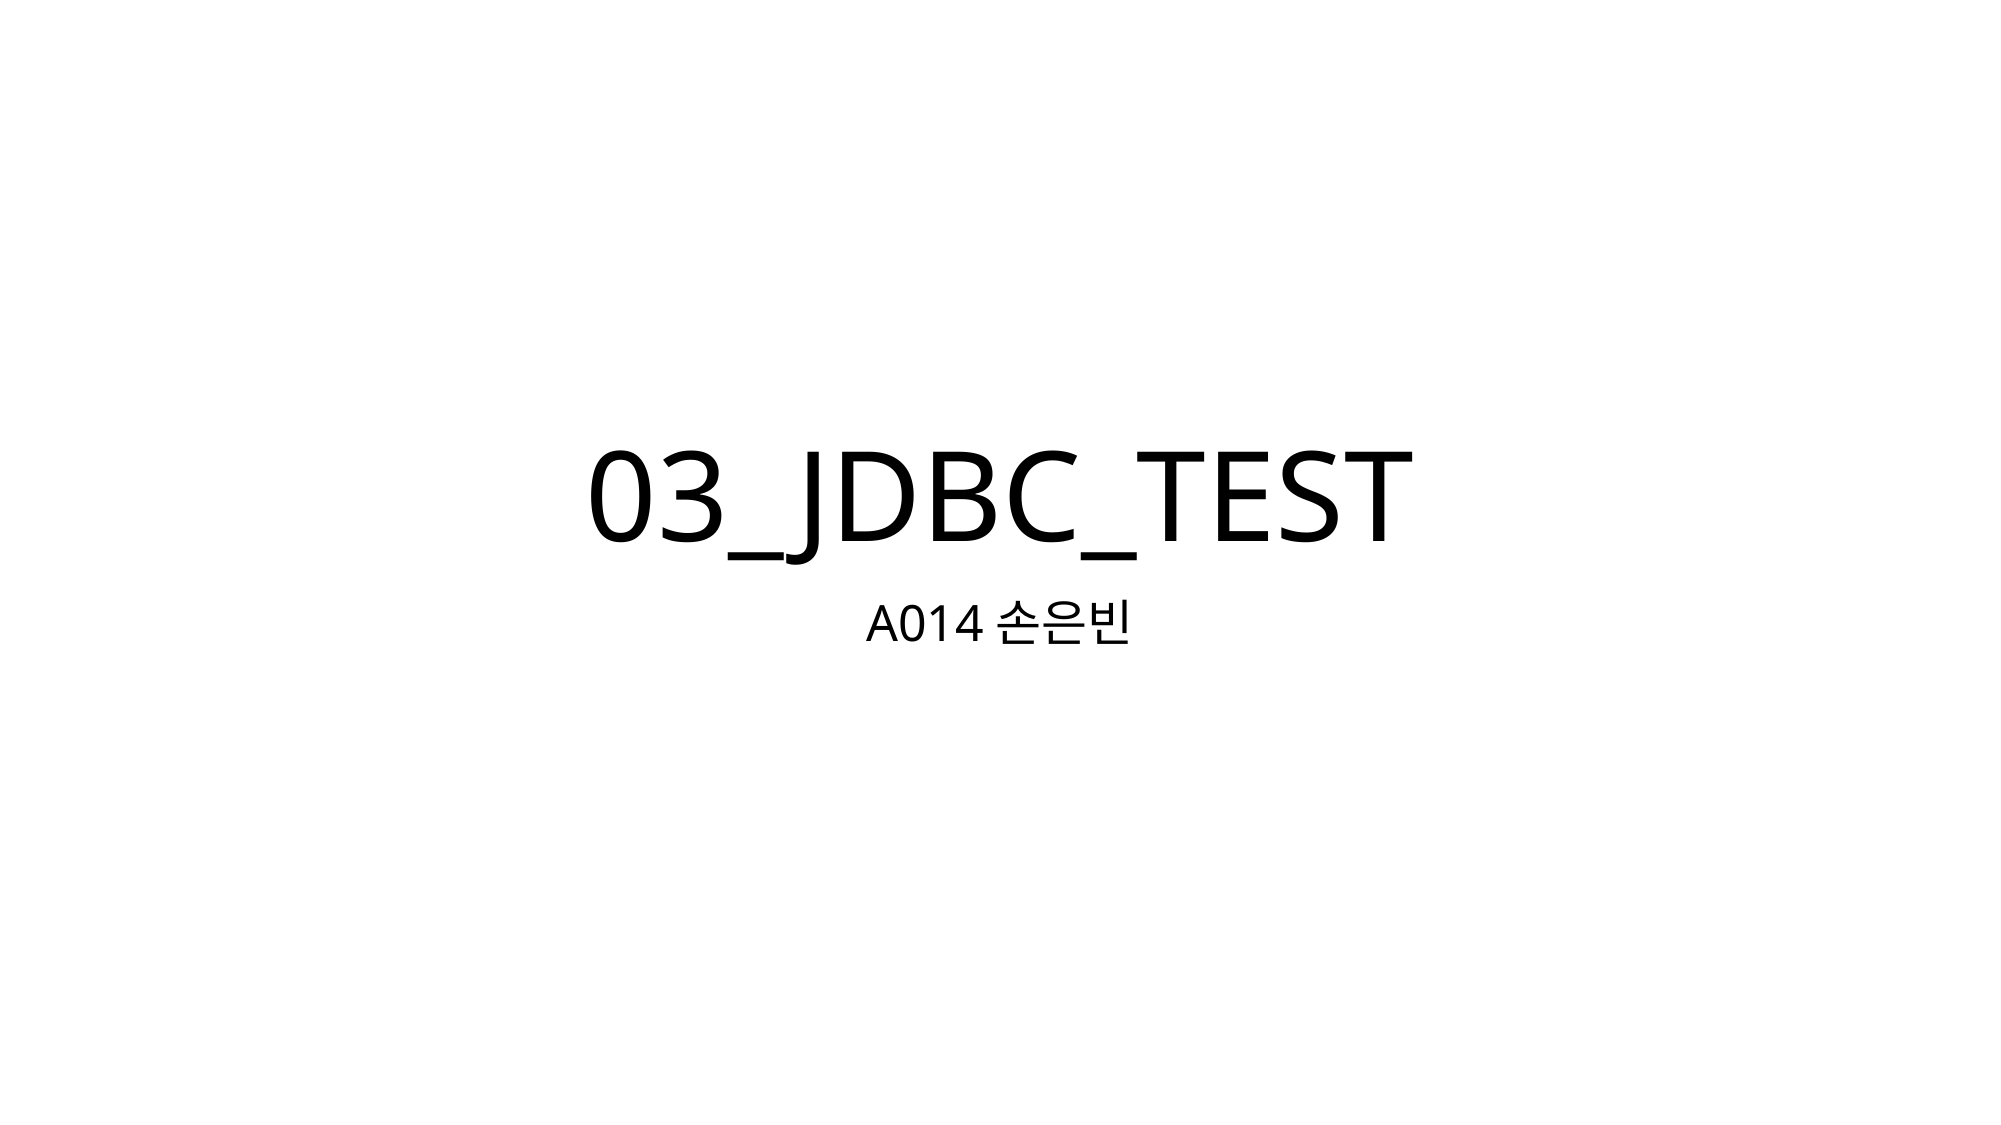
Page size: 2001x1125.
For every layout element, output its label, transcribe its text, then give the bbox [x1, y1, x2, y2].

subtitle A014손은빈 [249, 590, 1751, 863]
title 03_JDBC_TEST [249, 184, 1751, 576]
